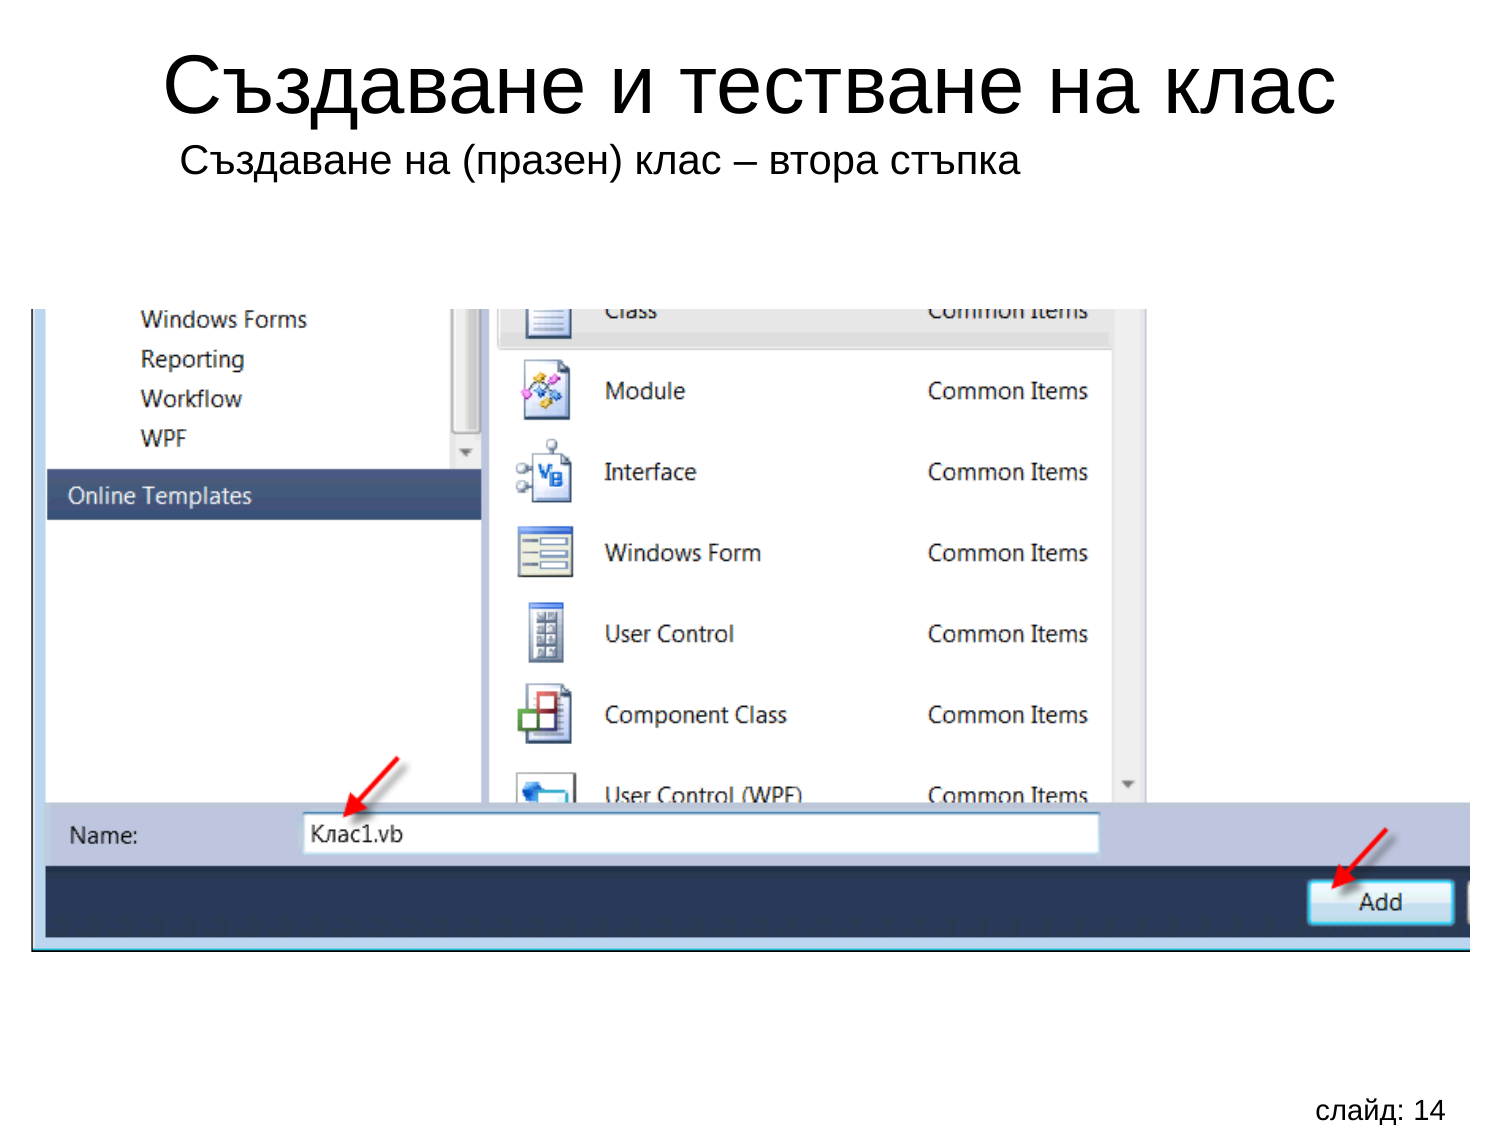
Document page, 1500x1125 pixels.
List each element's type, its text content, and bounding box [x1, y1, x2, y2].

picture [30, 309, 1470, 952]
text_box Създаване на (празен) клас – втора стъпка [164, 125, 1036, 190]
text_box Създаване и тестване на клас [0, 22, 1500, 138]
